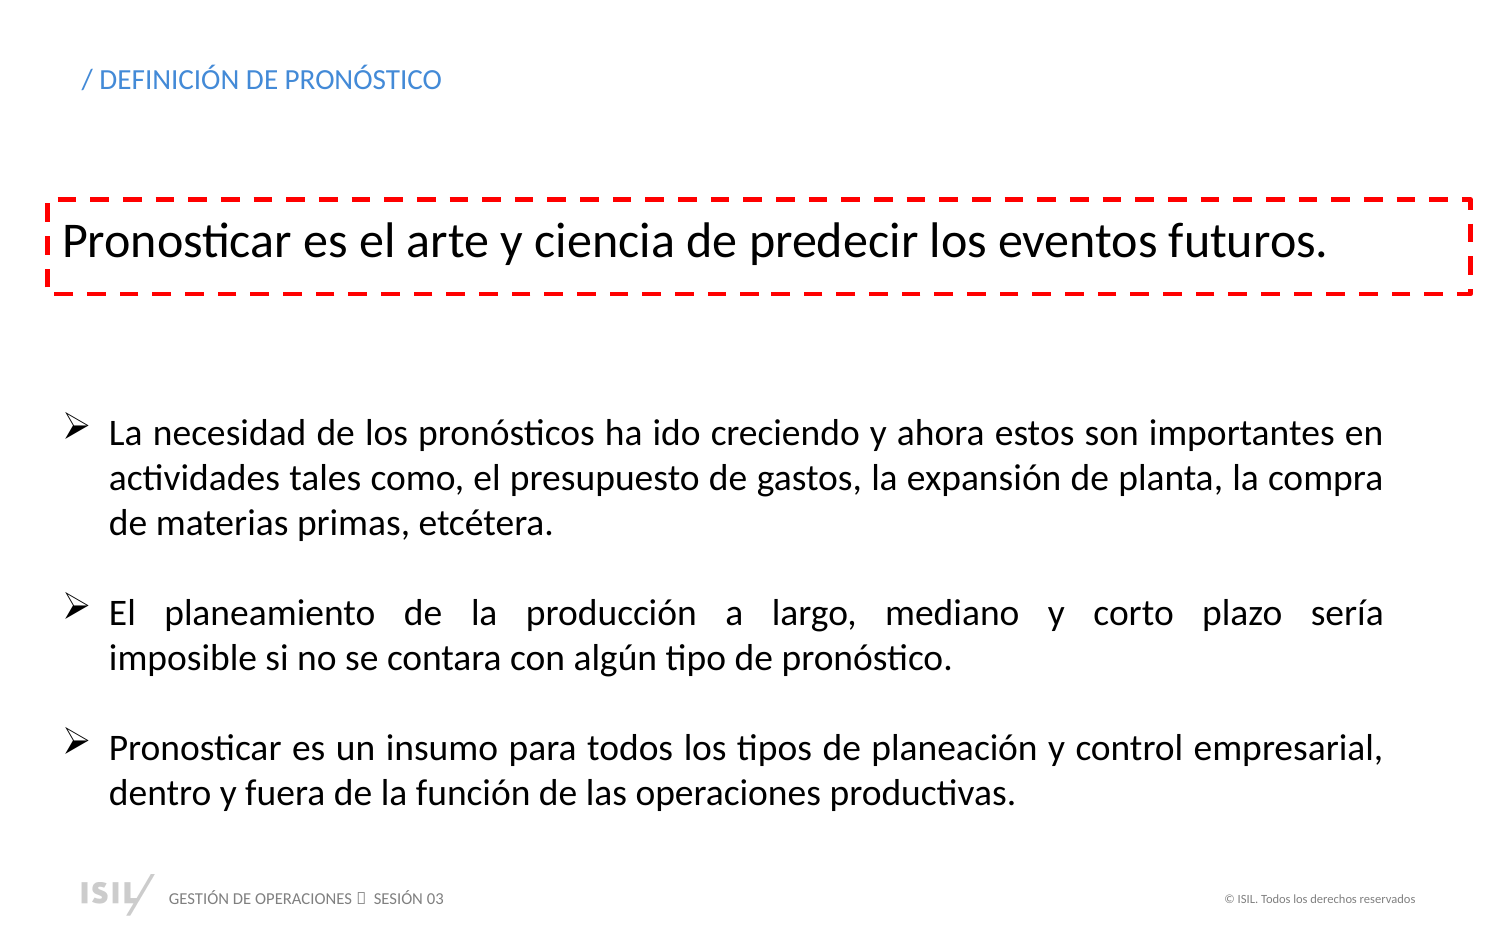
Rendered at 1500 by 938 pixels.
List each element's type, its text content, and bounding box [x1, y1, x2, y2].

text_box La necesidad de los pronósticos ha ido creciendo y ahora estos son importantes en actividades tales como, el presupuesto de gastos, la expansión de planta, la compra de materias primas, etcétera. El planeamiento de la producción a largo, mediano y corto plazo sería imposible si no se contara con algún tipo de pronóstico. Pronosticar es un insumo para todos los tipos de planeación y control empresarial, dentro y fuera de la función de las operaciones productivas. [47, 400, 1400, 866]
text_box Pronosticar es el arte y ciencia de predecir los eventos futuros. [47, 199, 1471, 295]
text_box / DEFINICIÓN DE PRONÓSTICO [66, 52, 1249, 103]
